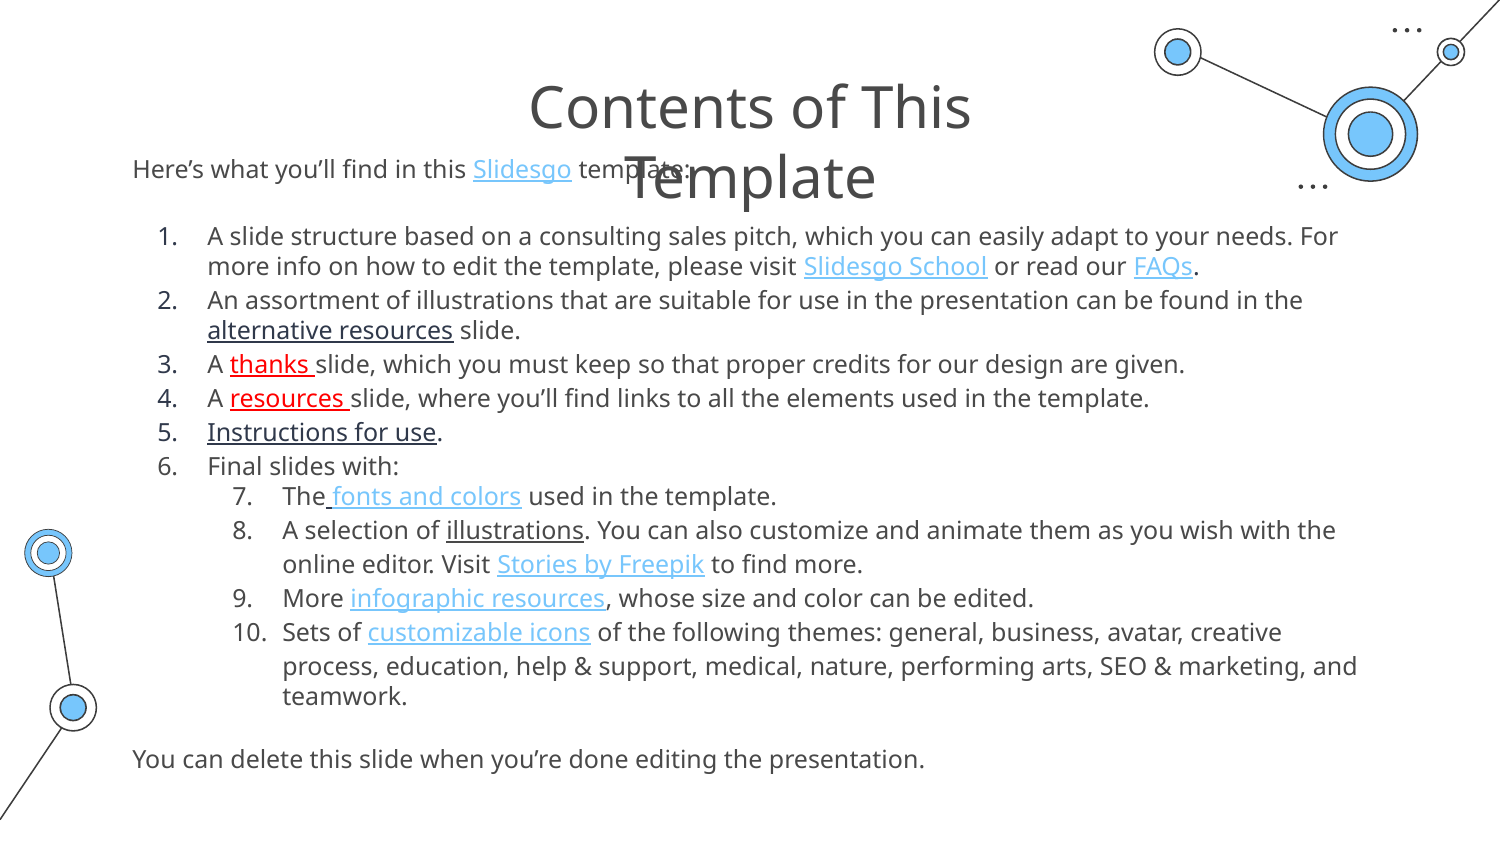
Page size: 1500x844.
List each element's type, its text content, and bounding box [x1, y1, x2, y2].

list Here’s what you’ll find in this Slidesgo template: A slide structure based on a consulting sales pitch, which you can easily adapt to your needs. For more info on how to edit the template, please visit Slidesgo School or read our FAQs. An assortment of illustrations that are suitable for use in the presentation can be found in the alternative resources slide. A thanks slide, which you must keep so that proper credits for our design are given. A resources slide, where you’ll find links to all the elements used in the template. Instructions for use. Final slides with: The fonts and colors used in the template. A selection of illustrations. You can also customize and animate them as you wish with the online editor. Visit Stories by Freepik to find more. More infographic resources, whose size and color can be edited. Sets of customizable icons of the following themes: general, business, avatar, creative process, education, help & support, medical, nature, performing arts, SEO & marketing, and teamwork. You can delete this slide when you’re done editing the presentation. [117, 188, 1382, 768]
title Contents of This Template [415, 55, 1086, 150]
